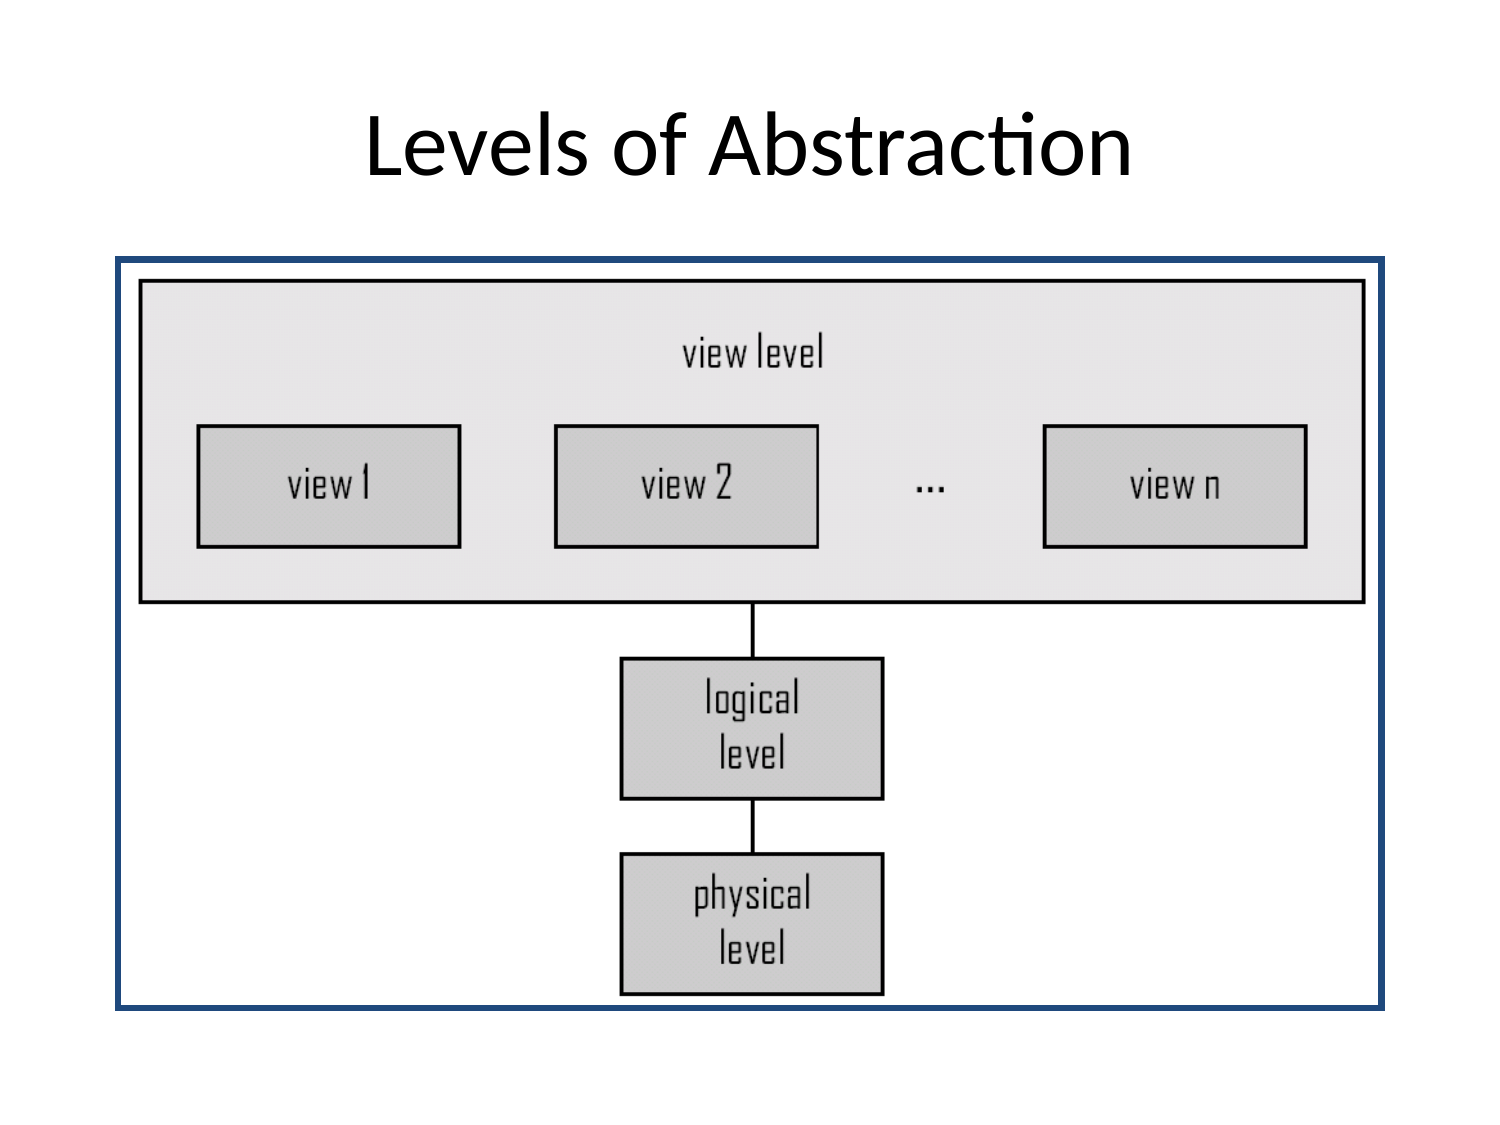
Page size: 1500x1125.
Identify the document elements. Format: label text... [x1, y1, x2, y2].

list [121, 262, 1379, 1006]
title Levels of Abstraction [75, 45, 1425, 233]
